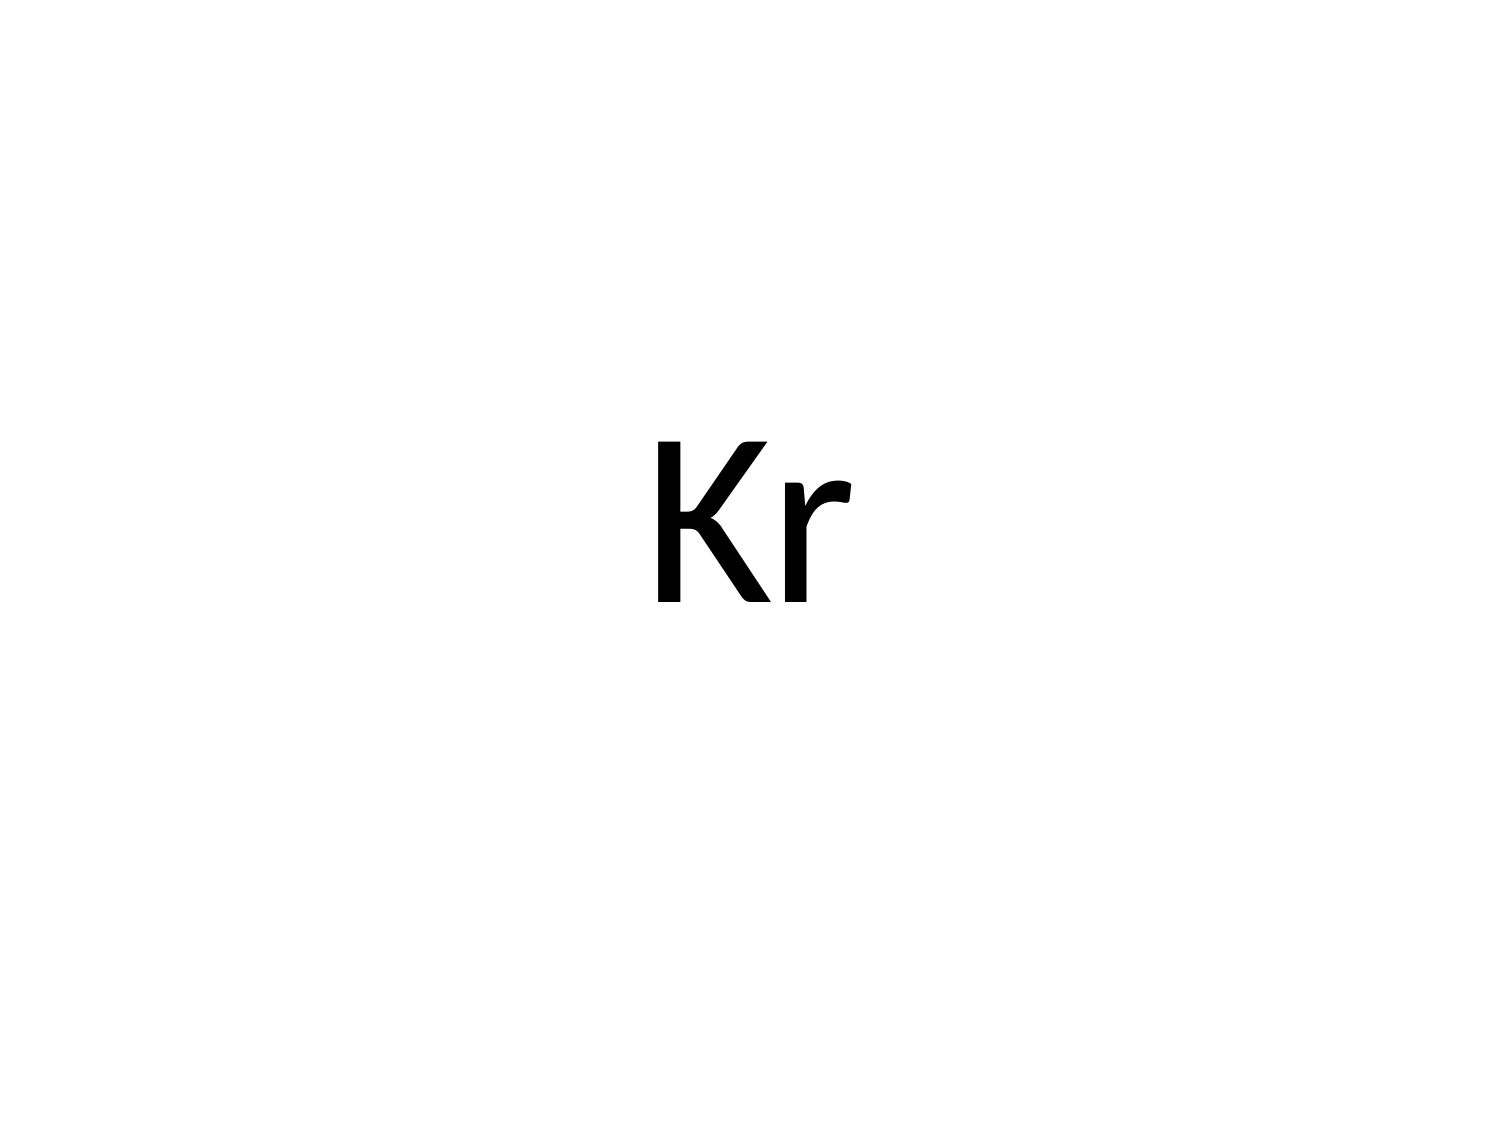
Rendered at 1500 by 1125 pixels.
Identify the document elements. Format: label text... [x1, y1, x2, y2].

text_box Kr [628, 299, 872, 660]
